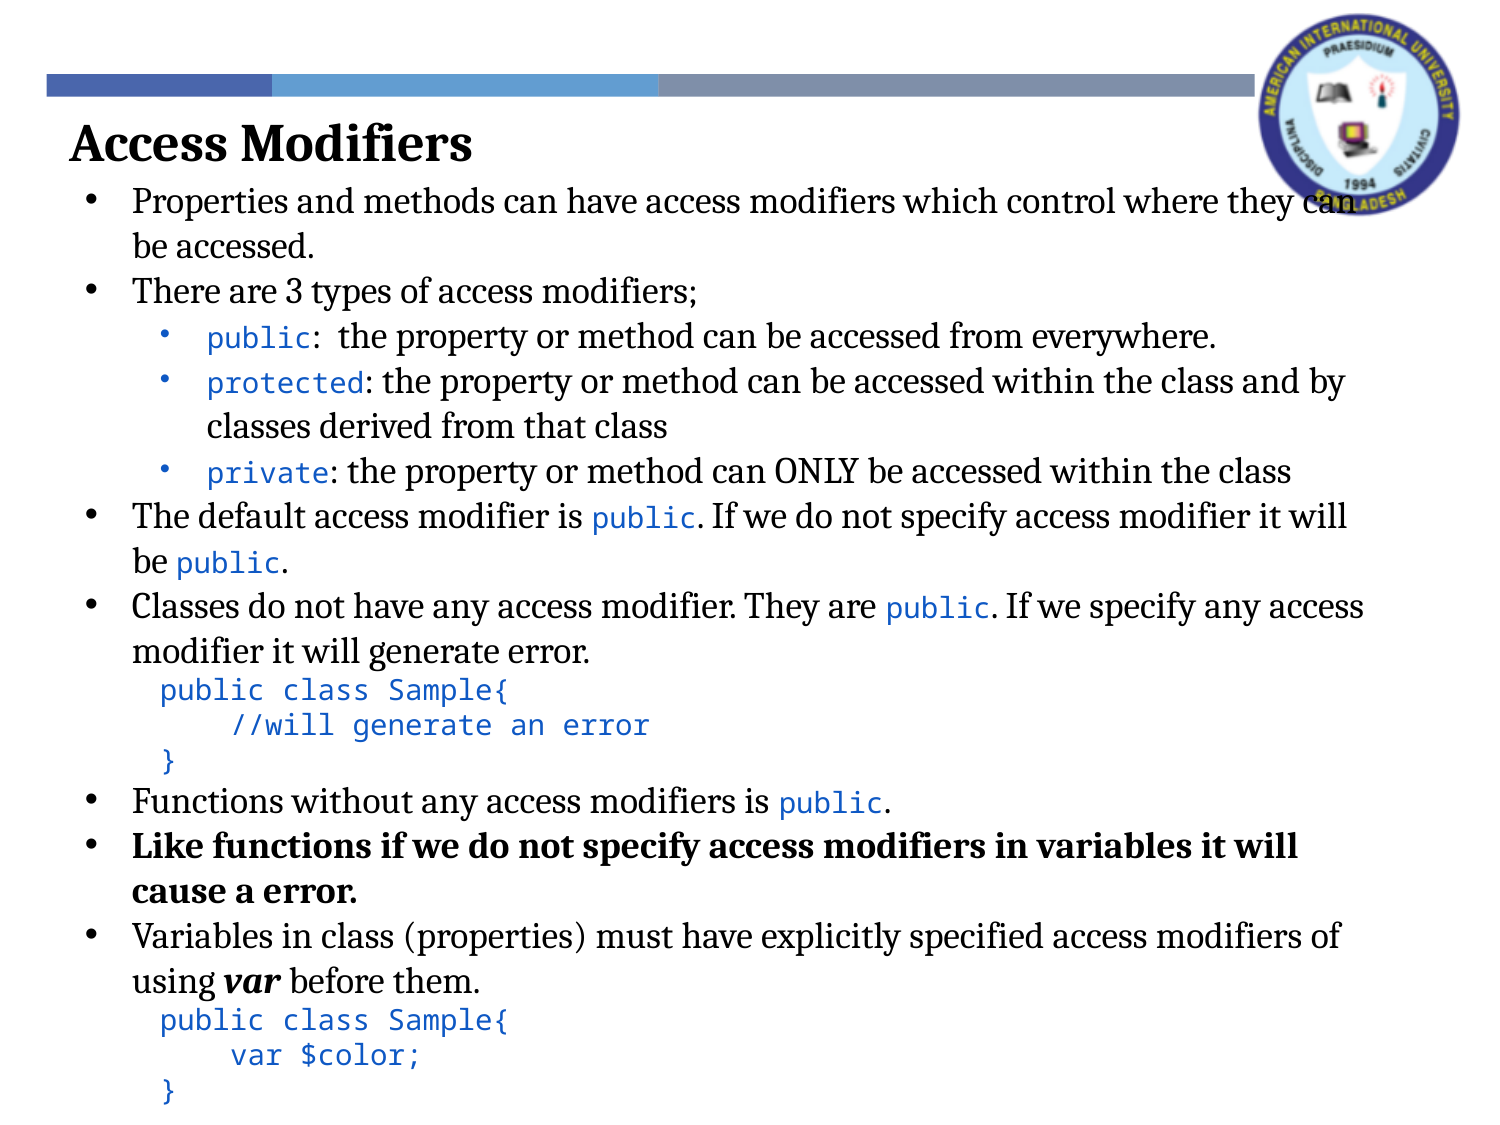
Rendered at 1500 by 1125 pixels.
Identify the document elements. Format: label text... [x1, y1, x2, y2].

text_box Properties and methods can have access modifiers which control where they can be accessed. There are 3 types of access modifiers; public: the property or method can be accessed from everywhere. protected: the property or method can be accessed within the class and by classes derived from that class private: the property or method can ONLY be accessed within the class The default access modifier is public. If we do not specify access modifier it will be public. Classes do not have any access modifier. They are public. If we specify any access modifier it will generate error. public class Sample{ //will generate an error } Functions without any access modifiers is public. Like functions if we do not specify access modifiers in variables it will cause a error. Variables in class (properties) must have explicitly specified access modifiers of using var before them. public class Sample{ var $color; } [70, 168, 1398, 1125]
text_box Access Modifiers [55, 99, 1129, 181]
picture [1254, 9, 1465, 221]
